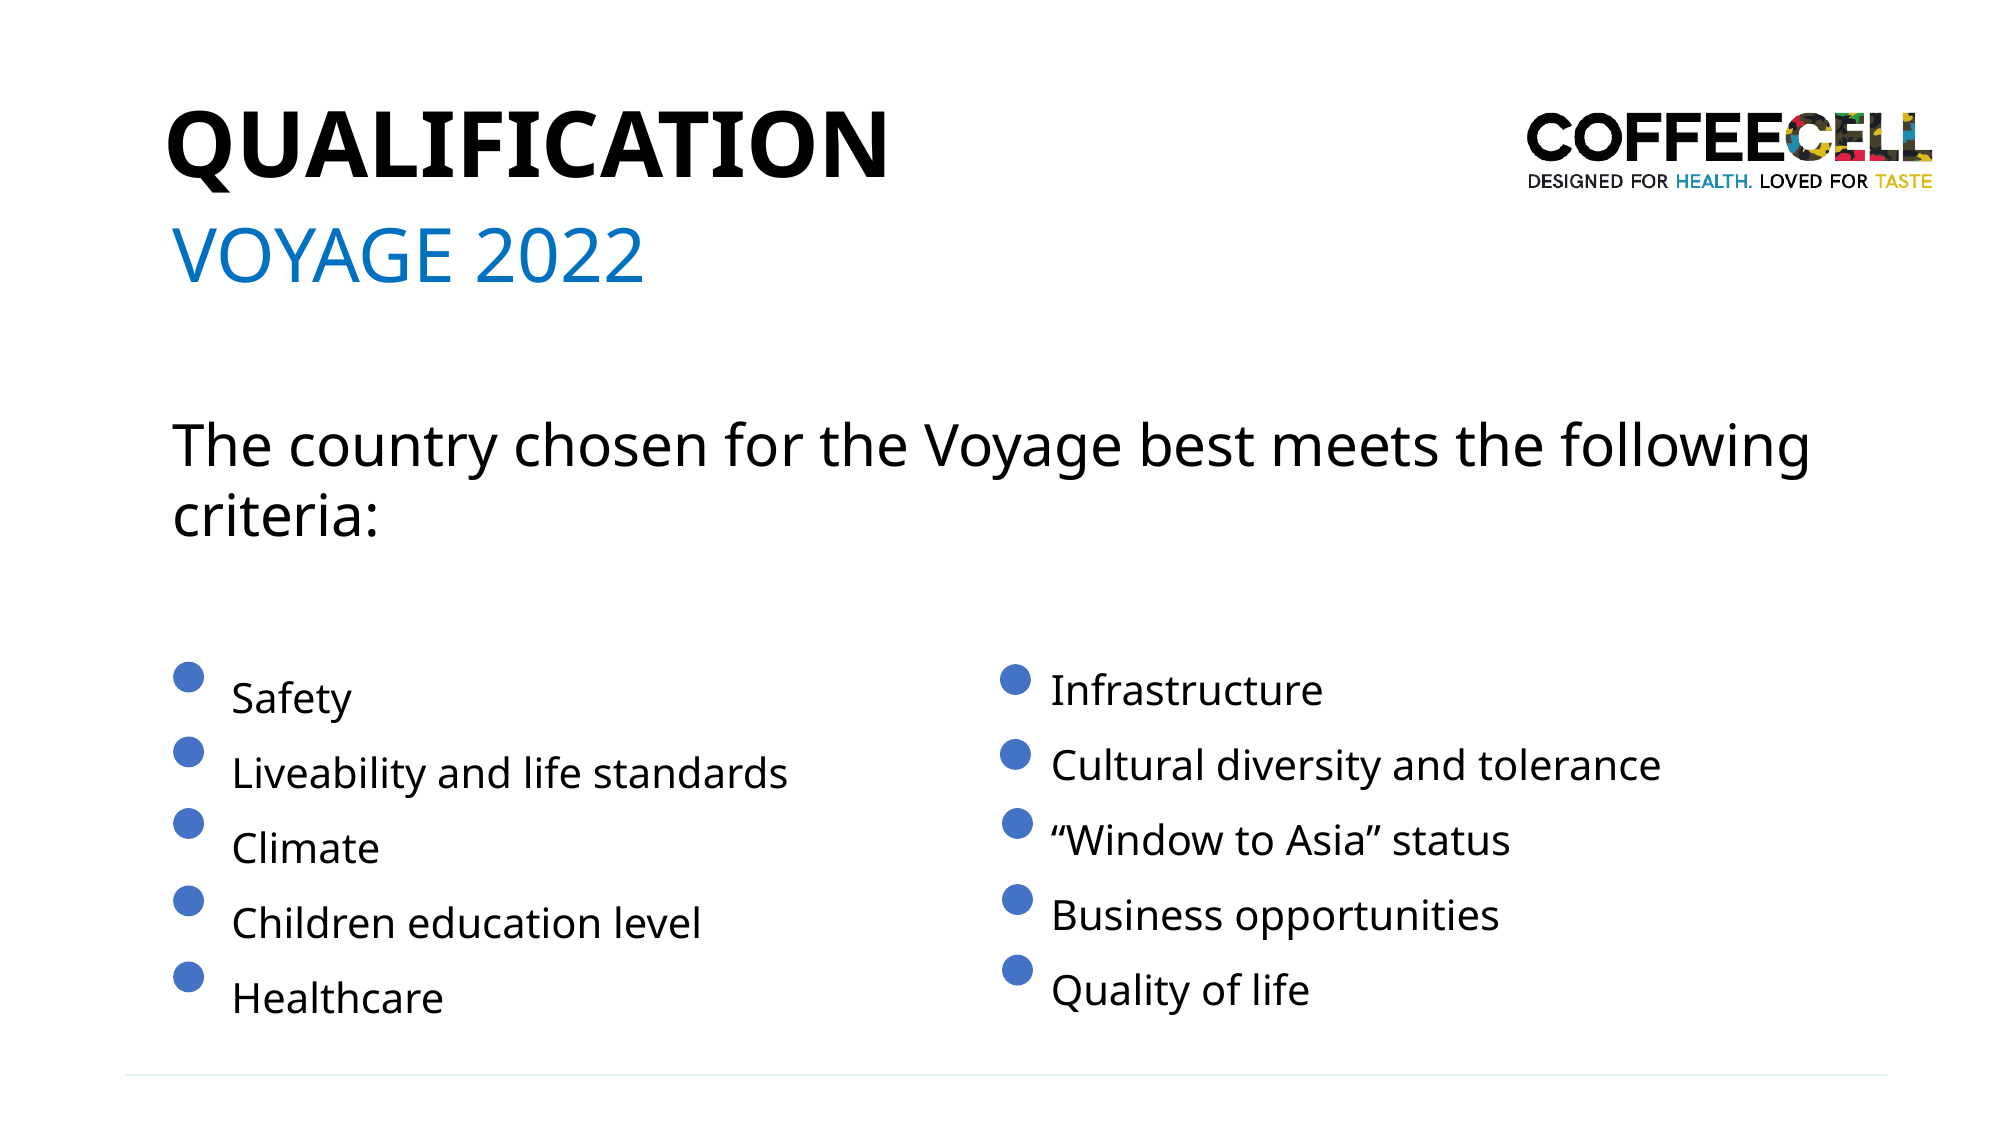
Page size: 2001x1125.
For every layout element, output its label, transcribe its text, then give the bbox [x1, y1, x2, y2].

text_box QUALIFICATION Voyage 2022 [148, 78, 1378, 314]
text_box [173, 961, 205, 993]
text_box [173, 736, 205, 768]
text_box [173, 661, 205, 693]
text_box The country chosen for the Voyage best meets the following criteria: [157, 400, 1917, 556]
text_box [999, 664, 1031, 695]
picture [1500, 71, 1958, 228]
text_box VOYAGE 2022 [157, 200, 721, 306]
text_box Safety Liveability and life standards Climate Children education level Healthcare [216, 639, 848, 1030]
text_box [999, 738, 1031, 770]
text_box [1002, 954, 1033, 986]
text_box [1002, 884, 1033, 916]
text_box [173, 885, 205, 917]
text_box [1002, 807, 1033, 839]
text_box Infrastructure Cultural diversity and tolerance “Window to Asia” status Business opportunities Quality of life [1036, 631, 1963, 1125]
text_box [173, 807, 205, 839]
